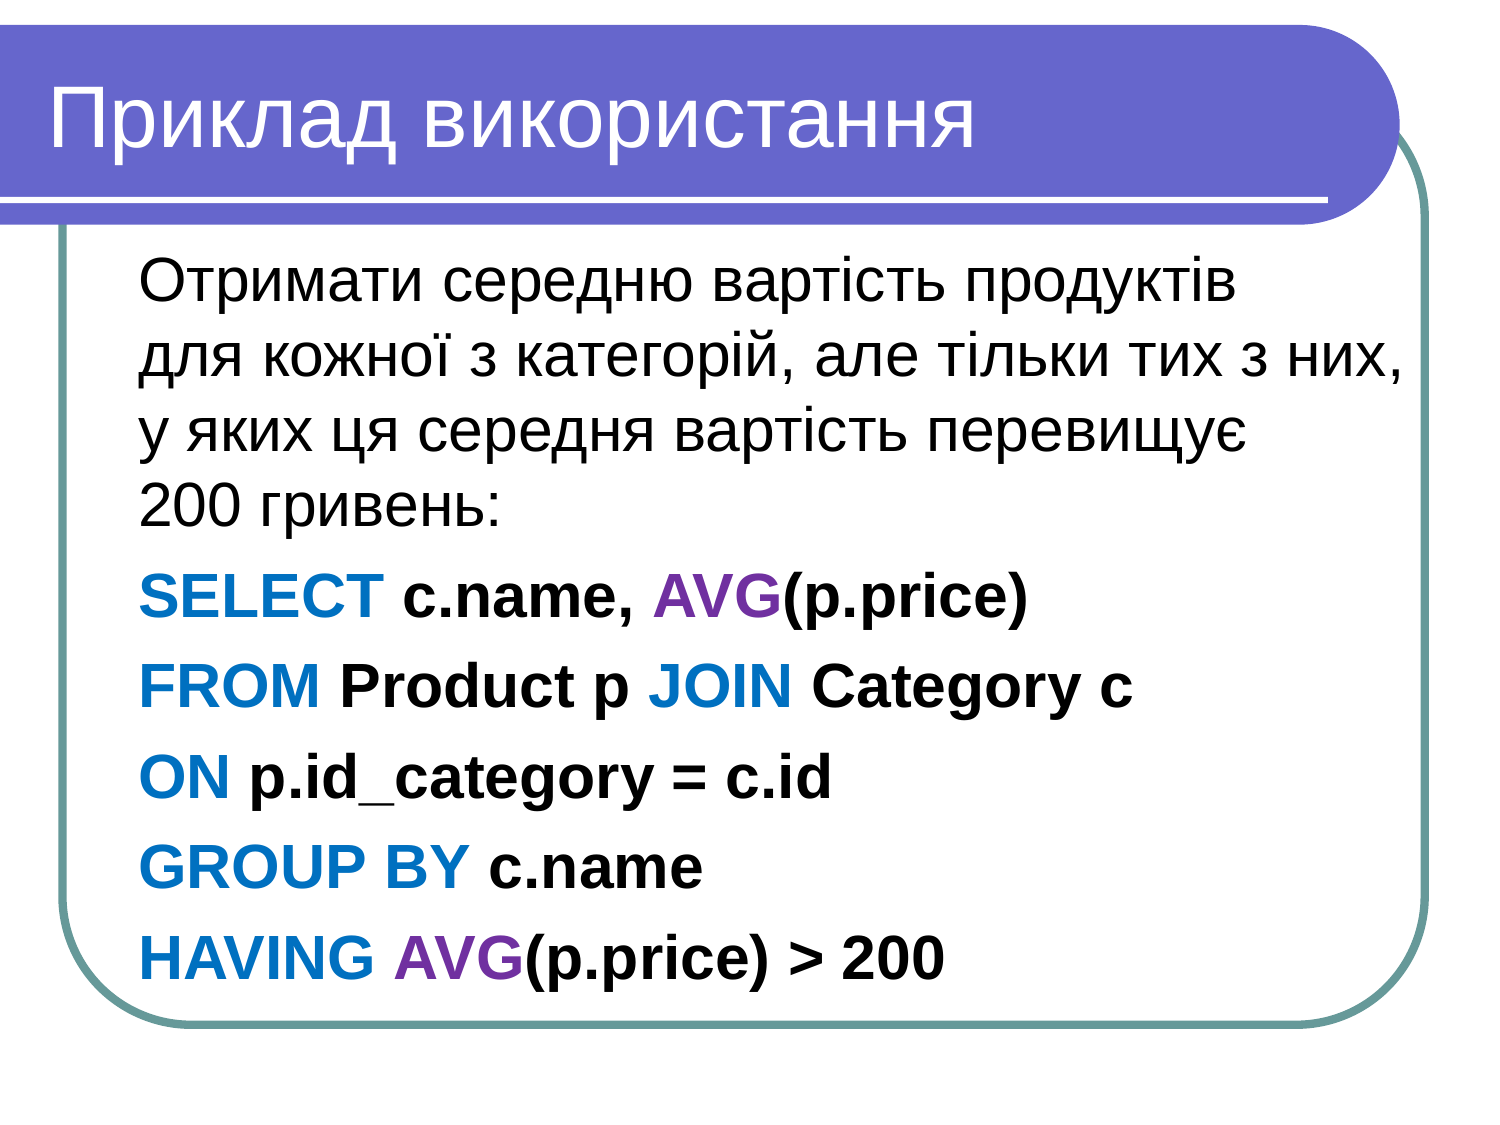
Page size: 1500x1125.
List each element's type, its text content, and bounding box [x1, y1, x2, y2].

text_box Отримати середню вартість продуктів для кожної з категорій, але тільки тих з них, у яких ця середня вартість перевищує 200 гривень: SELECT c.name, AVG(p.price) FROM Product p JOIN Category c ON p.id_category = c.id GROUP BY c.name HAVING AVG(p.price) > 200 [123, 231, 1424, 957]
text_box Приклад використання [32, 37, 1347, 188]
